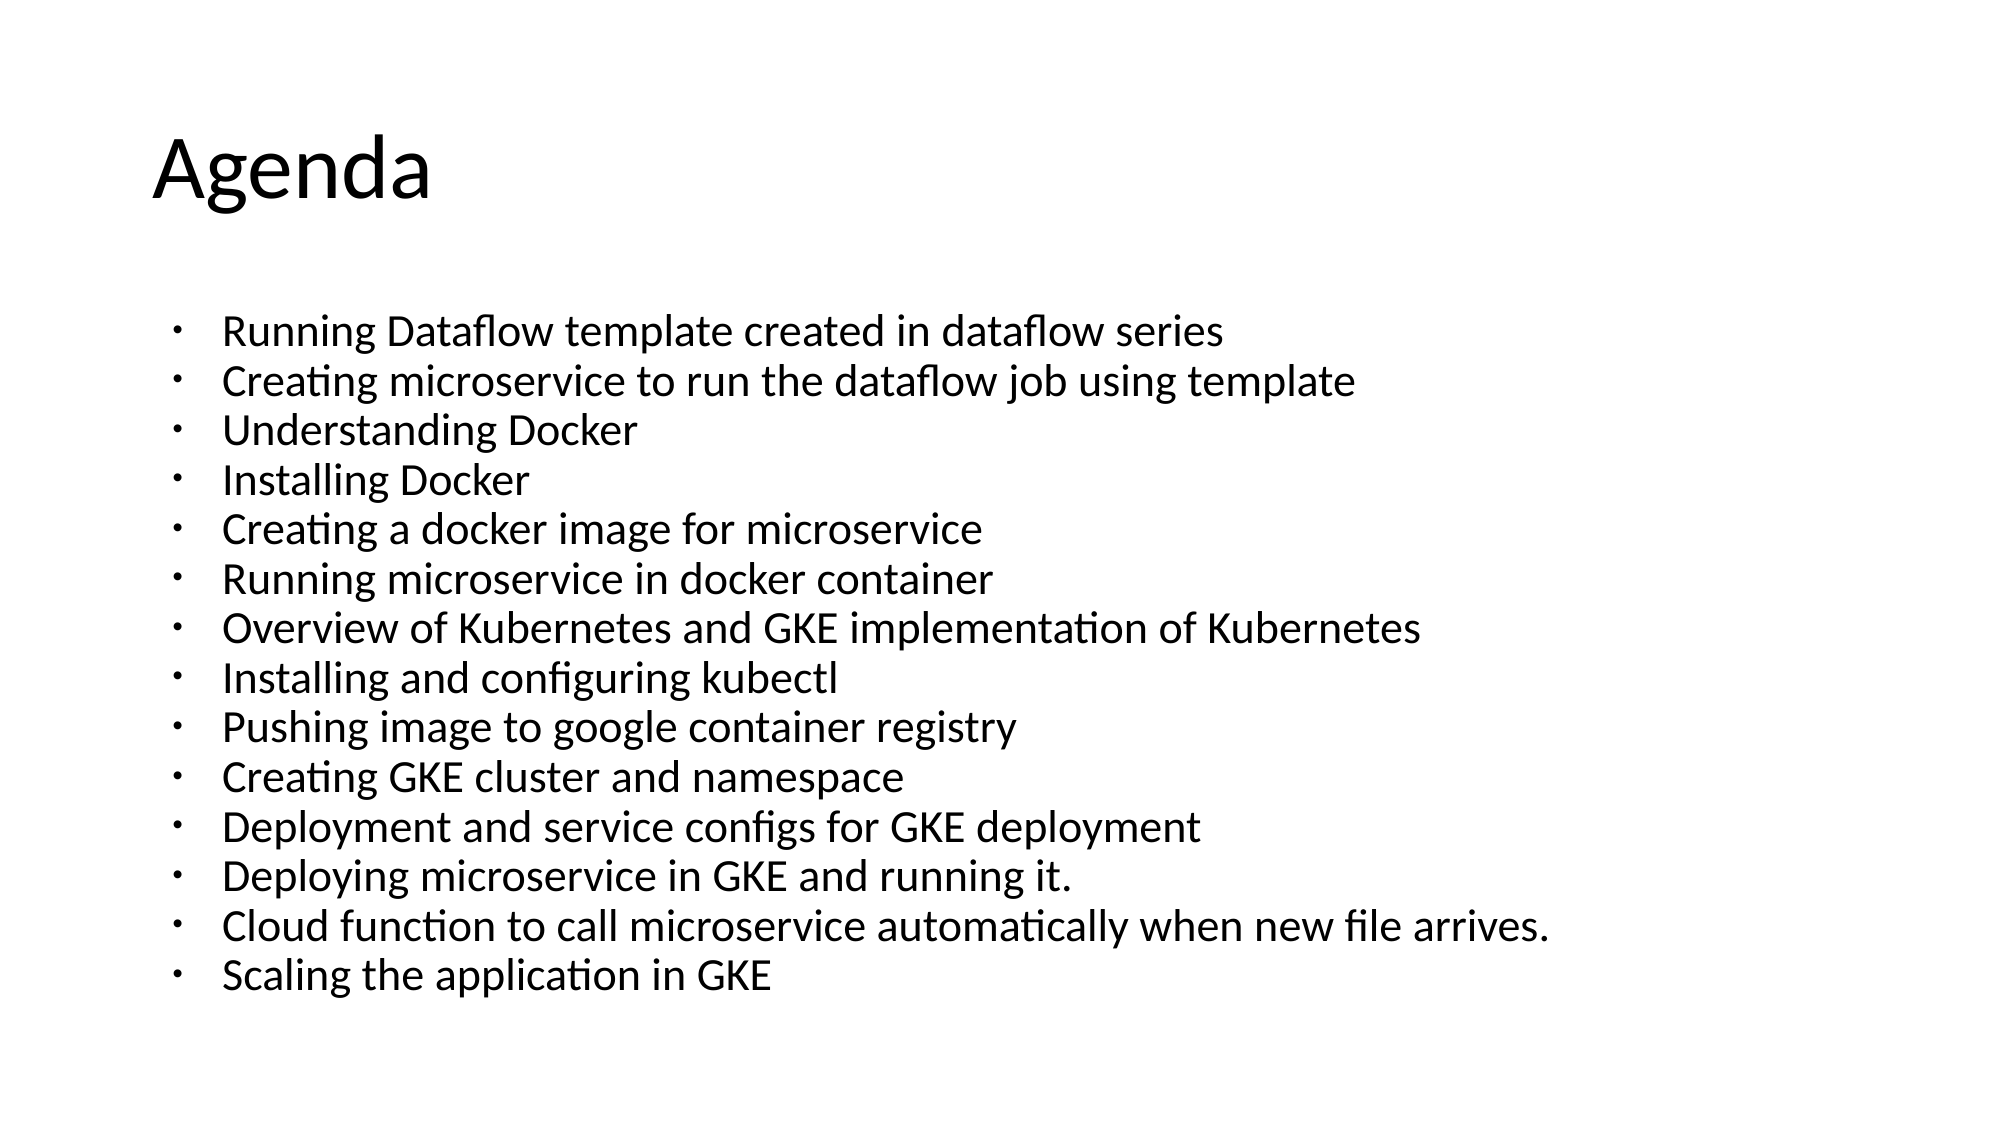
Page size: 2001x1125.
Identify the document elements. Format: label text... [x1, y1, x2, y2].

title Agenda [137, 59, 1863, 278]
list Running Dataflow template created in dataflow series Creating microservice to run the dataflow job using template Understanding Docker Installing Docker Creating a docker image for microservice Running microservice in docker container Overview of Kubernetes and GKE implementation of Kubernetes Installing and configuring kubectl Pushing image to google container registry Creating GKE cluster and namespace Deployment and service configs for GKE deployment Deploying microservice in GKE and running it. Cloud function to call microservice automatically when new file arrives. Scaling the application in GKE [137, 299, 1863, 1014]
